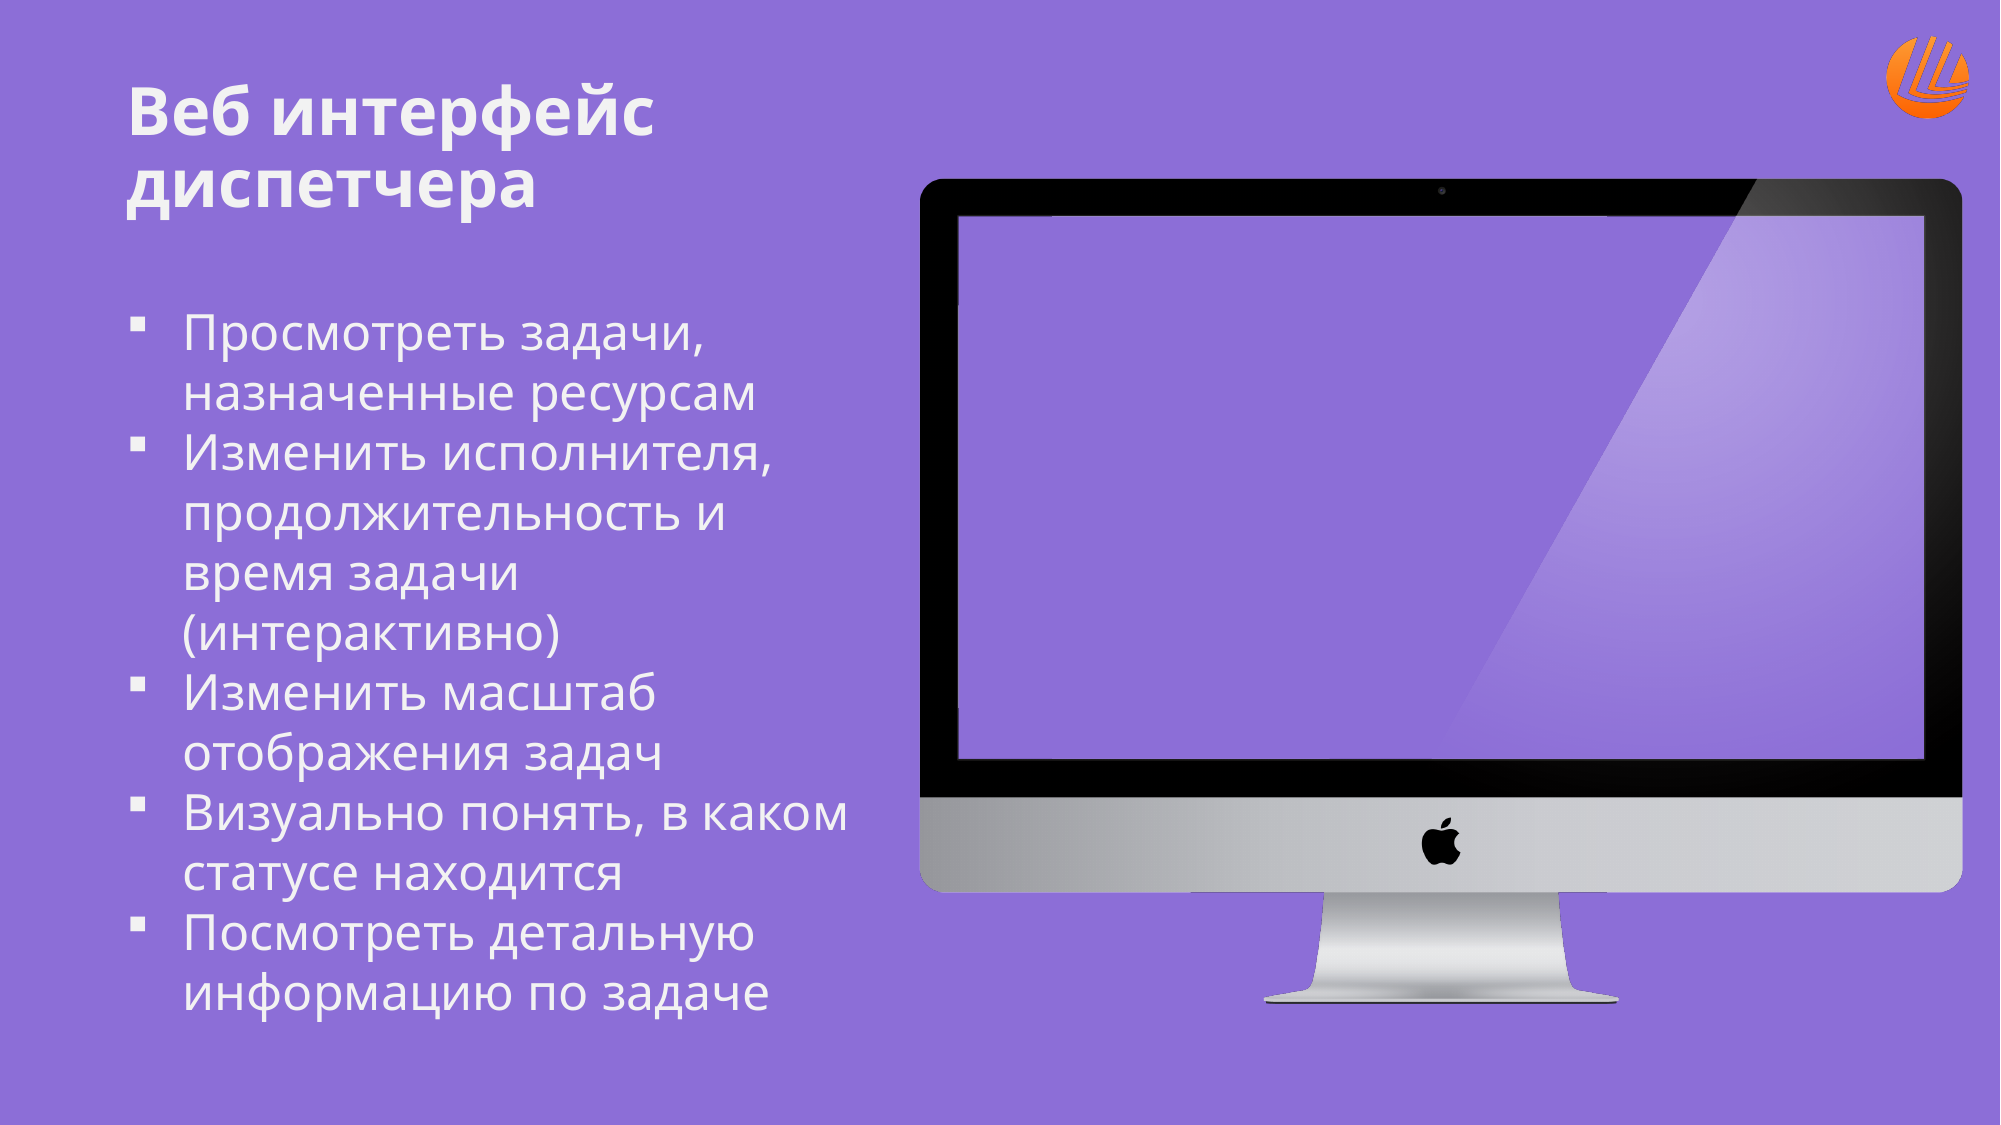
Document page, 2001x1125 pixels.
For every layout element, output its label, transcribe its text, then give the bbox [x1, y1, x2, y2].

text_box Просмотреть задачи, назначенные ресурсам Изменить исполнителя, продолжительность и время задачи (интерактивно) Изменить масштаб отображения задач Визуально понять, в каком статусе находится Посмотреть детальную информацию по задаче [111, 293, 904, 1028]
title Веб интерфейс диспетчера [111, 77, 844, 222]
picture [1886, 36, 1969, 119]
picture [913, 171, 1969, 1013]
